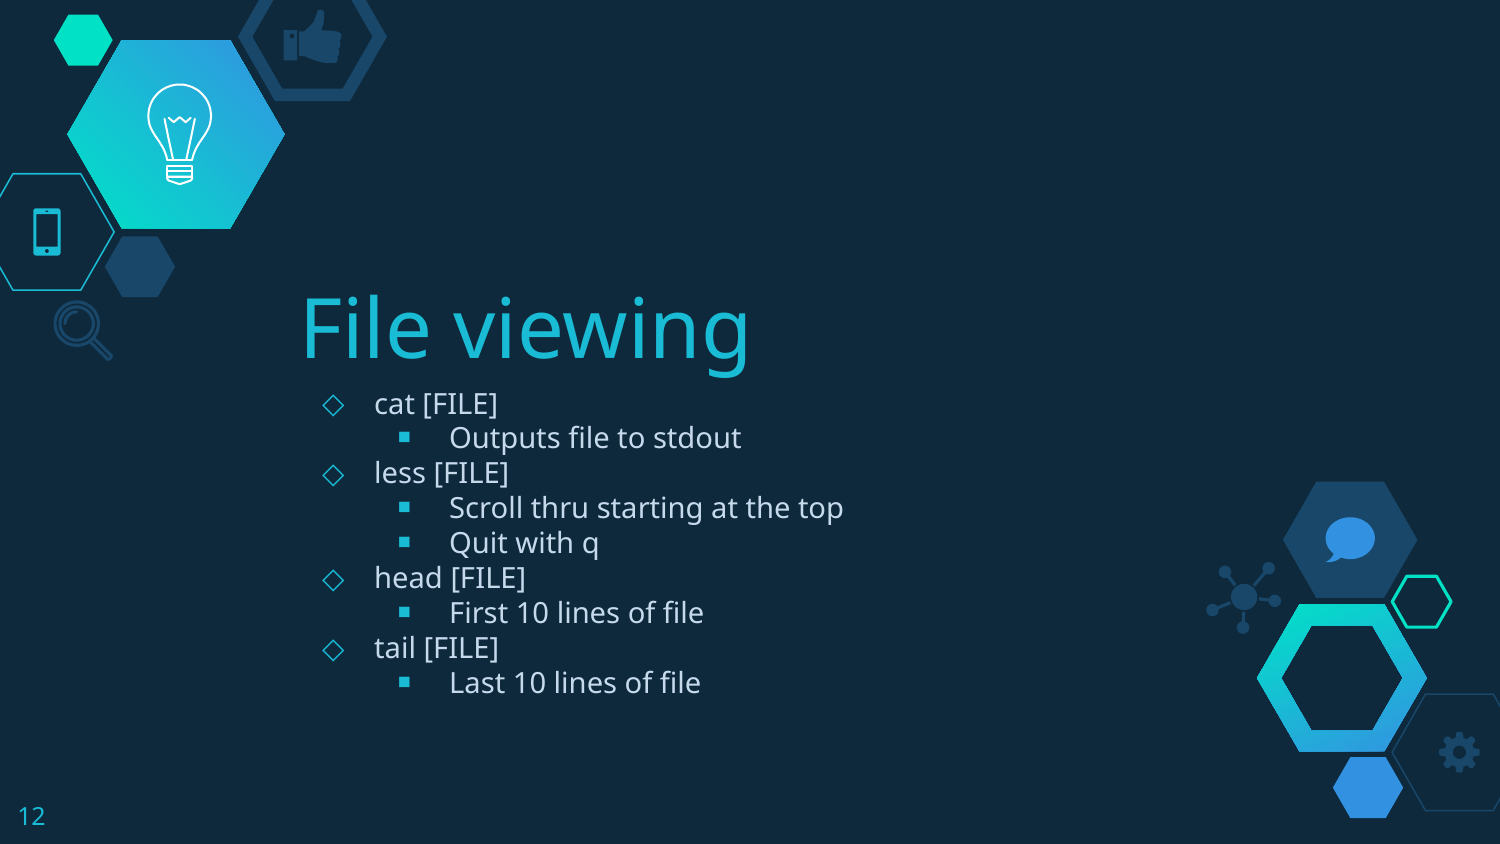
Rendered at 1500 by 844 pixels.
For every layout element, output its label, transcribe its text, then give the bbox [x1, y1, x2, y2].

slide_number ‹#› [2, 785, 93, 844]
list cat [FILE] Outputs file to stdout less [FILE] Scroll thru starting at the top Quit with q head [FILE] First 10 lines of file tail [FILE] Last 10 lines of file [284, 369, 1096, 643]
title File viewing [284, 284, 1096, 369]
